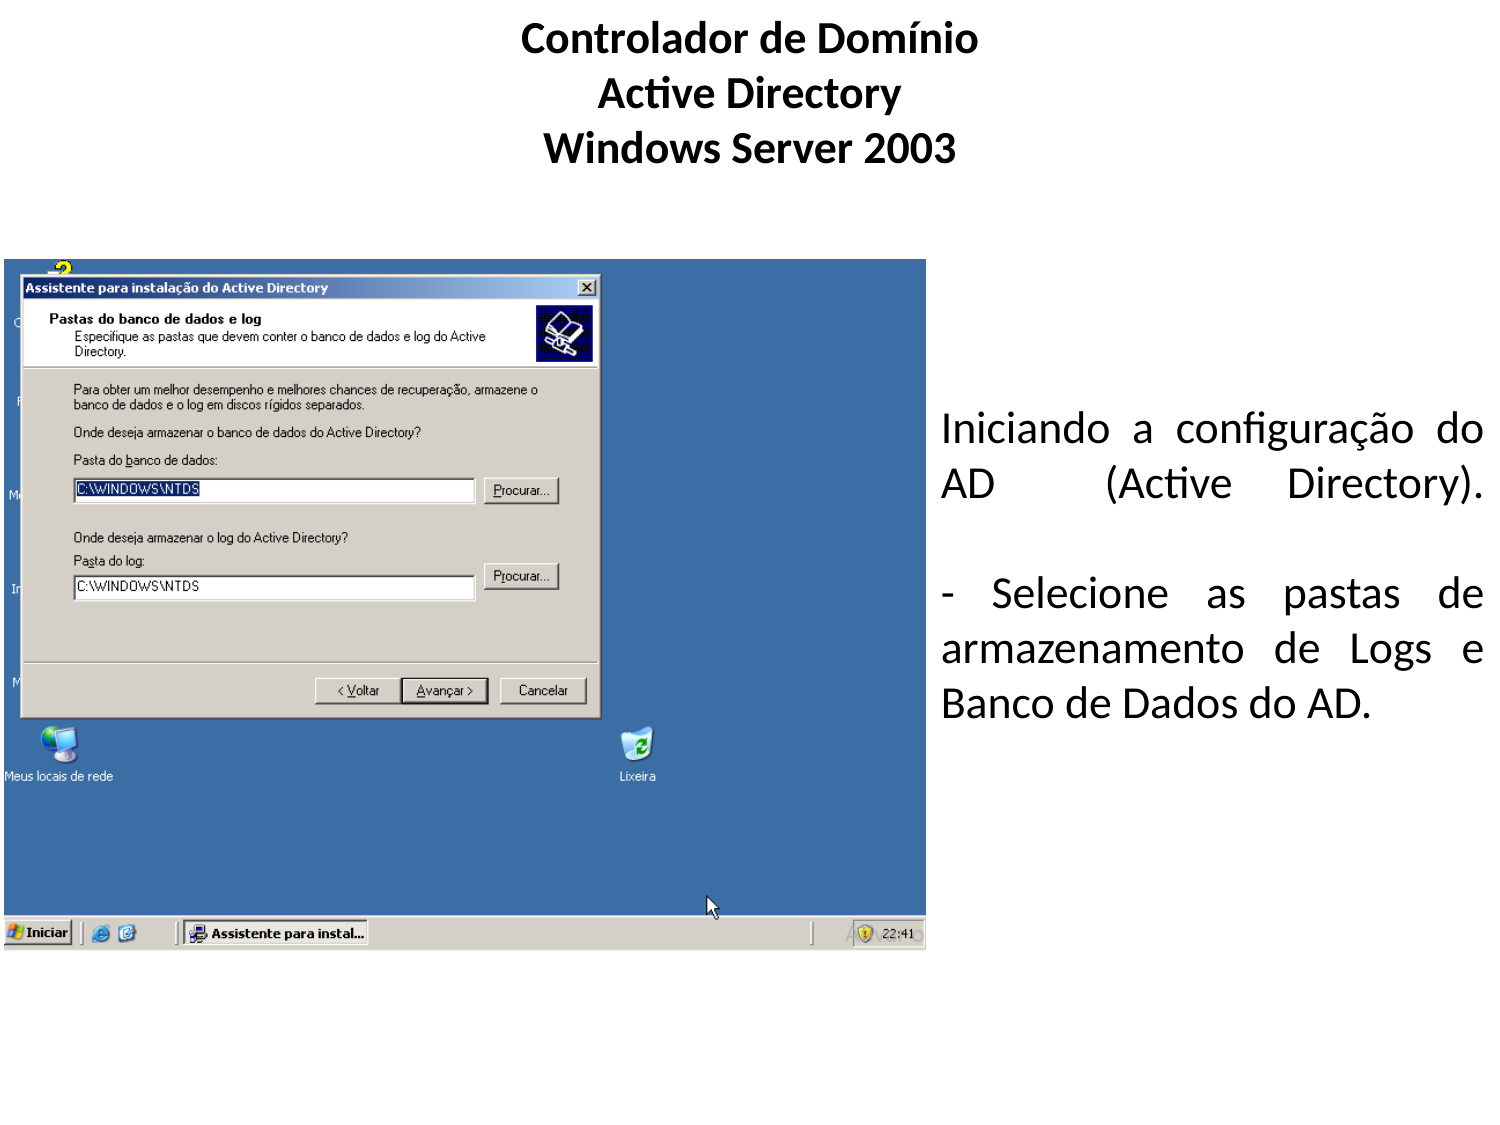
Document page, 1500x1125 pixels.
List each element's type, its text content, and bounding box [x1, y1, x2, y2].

title Iniciando a configuração do AD (Active Directory). - Selecione as pastas de armazenamento de Logs e Banco de Dados do AD. [925, 180, 1500, 1125]
text_box Controlador de Domínio Active Directory Windows Server 2003 [0, 0, 1500, 180]
picture [4, 259, 926, 951]
